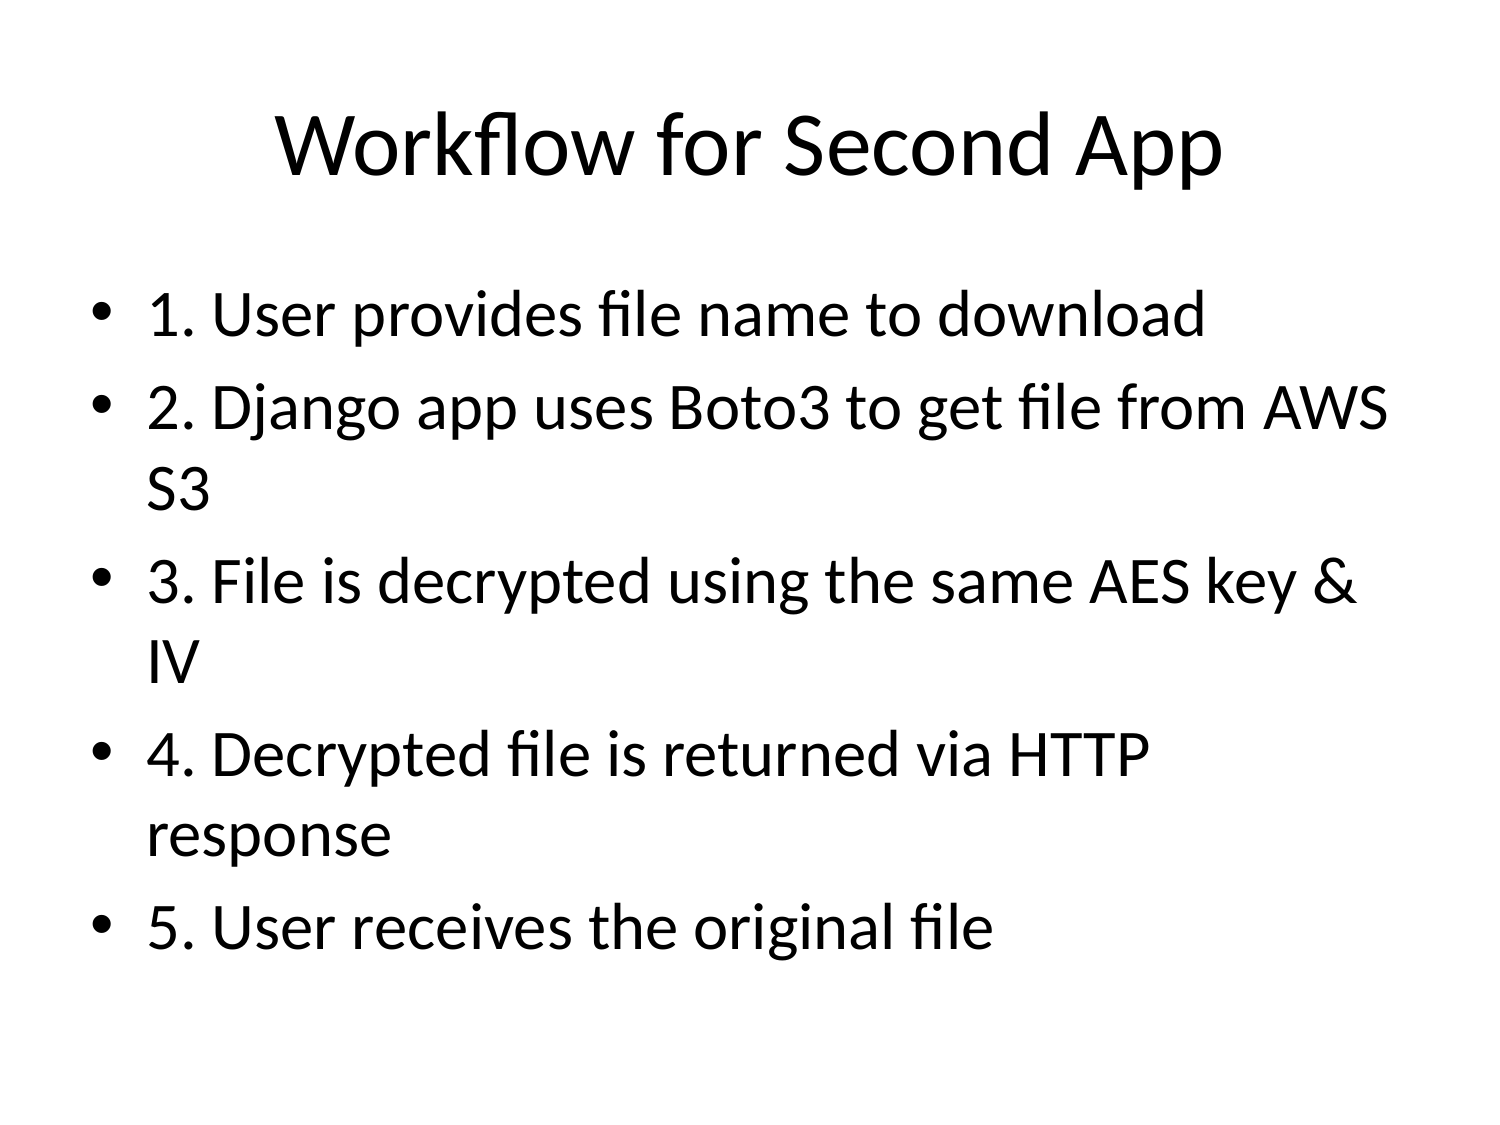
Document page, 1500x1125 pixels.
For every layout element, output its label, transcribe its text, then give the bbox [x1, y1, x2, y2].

title Workflow for Second App [75, 45, 1425, 233]
list 1. User provides file name to download 2. Django app uses Boto3 to get file from AWS S3 3. File is decrypted using the same AES key & IV 4. Decrypted file is returned via HTTP response 5. User receives the original file [75, 262, 1425, 1005]
